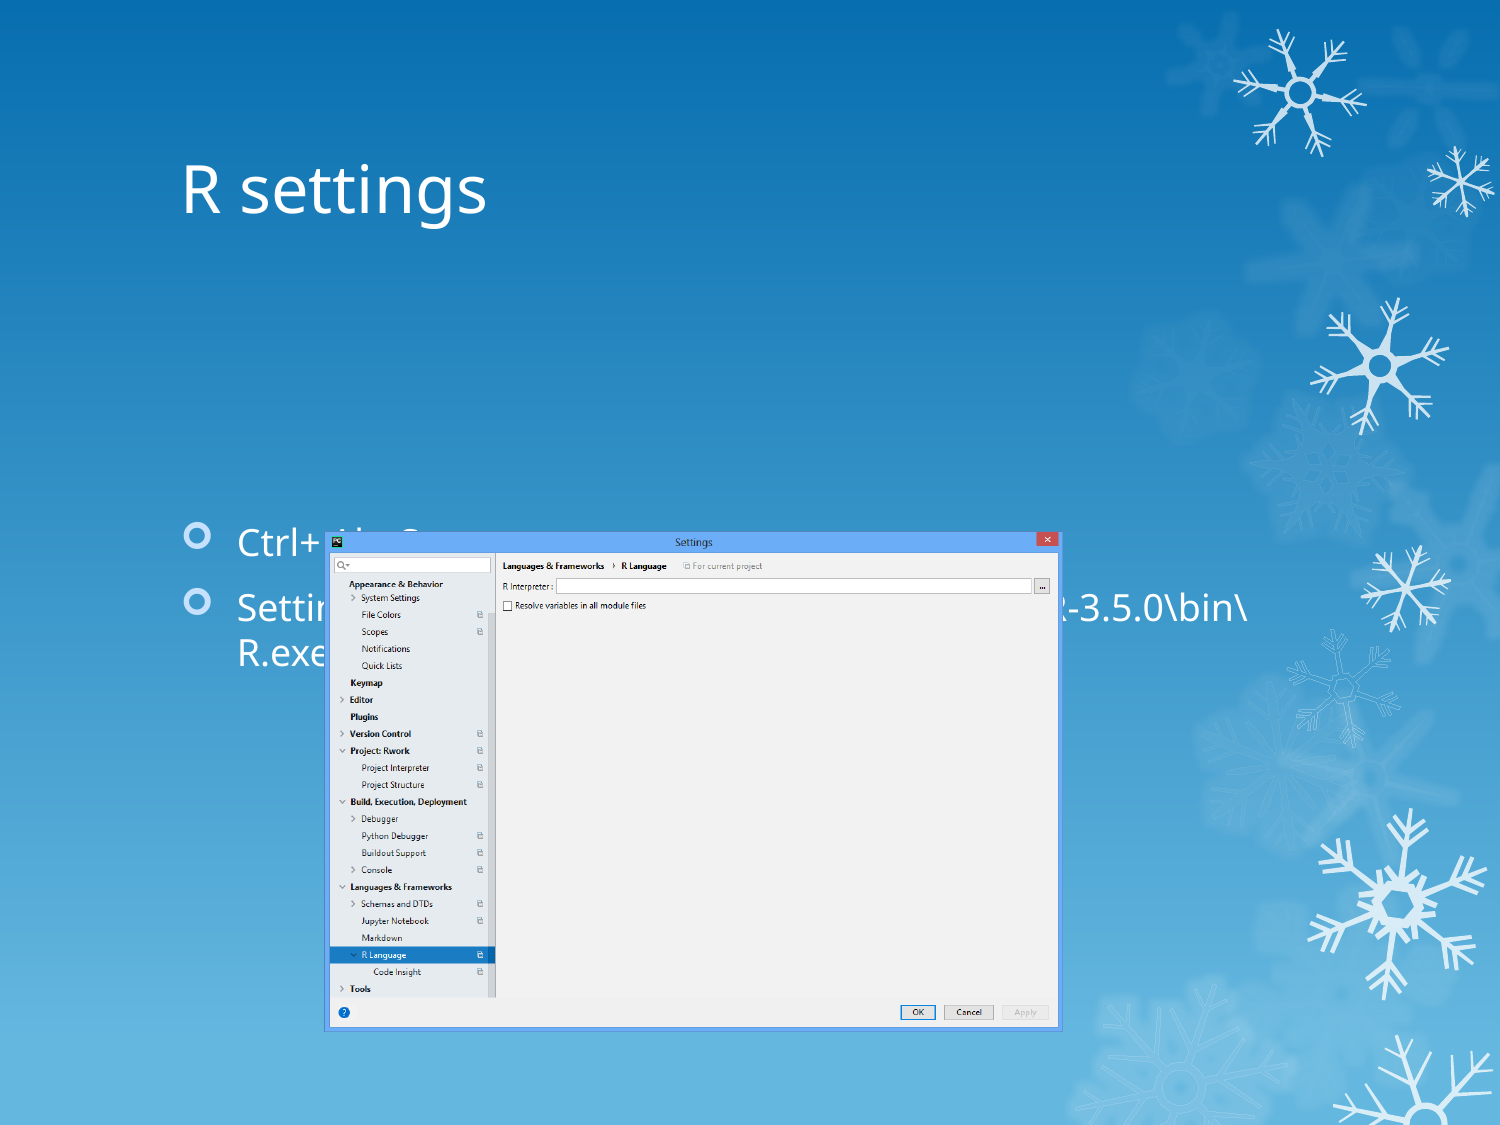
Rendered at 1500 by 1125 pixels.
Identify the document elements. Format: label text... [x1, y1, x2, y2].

list Ctrl+ Alt+S Settings , R language, set interpreter, eg: C:\R\R-3.5.0\bin\R.exe [165, 296, 1335, 962]
title R settings [165, 110, 1335, 263]
picture [324, 531, 1063, 1033]
